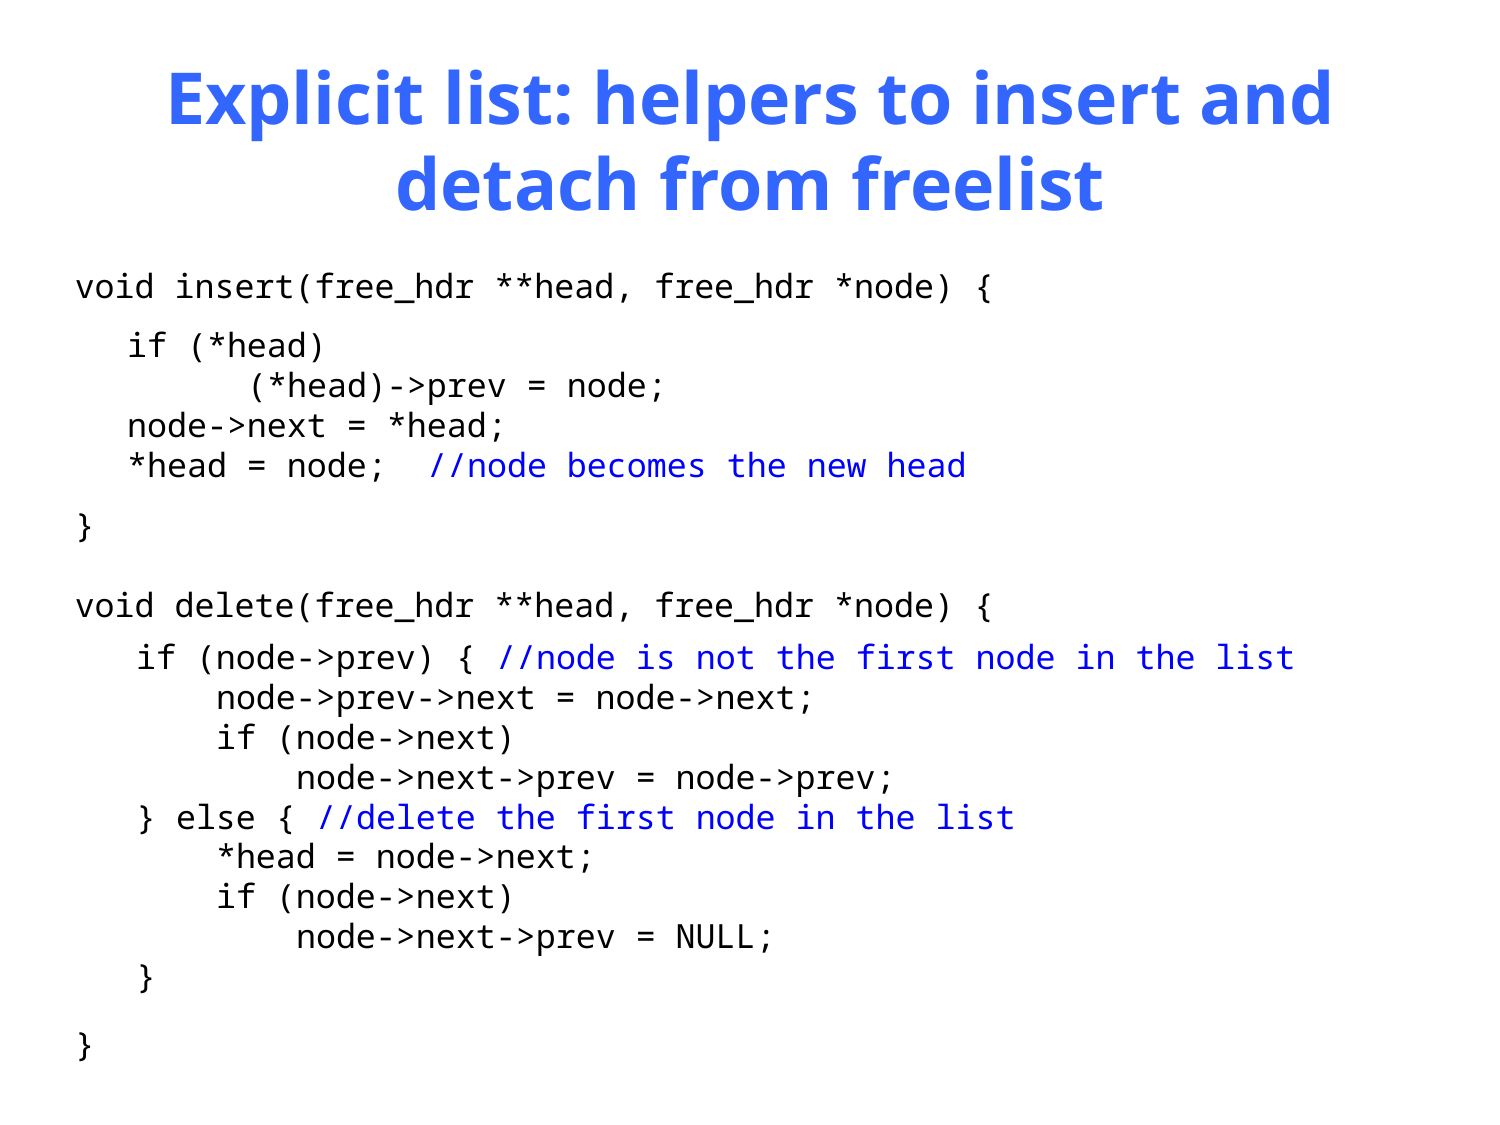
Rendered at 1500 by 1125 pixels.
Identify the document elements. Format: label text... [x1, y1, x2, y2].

text_box if (node->prev) { //node is not the first node in the list node->prev->next = node->next; if (node->next) node->next->prev = node->prev; } else { //delete the first node in the list *head = node->next; if (node->next) node->next->prev = NULL; } [121, 628, 1311, 1003]
text_box if (*head) (*head)->prev = node; node->next = *head; *head = node; //node becomes the new head [112, 316, 982, 491]
title Explicit list: helpers to insert and detach from freelist [75, 45, 1425, 233]
text_box void insert(free_hdr **head, free_hdr *node) { } void delete(free_hdr **head, free_hdr *node) { } [59, 257, 1500, 1071]
